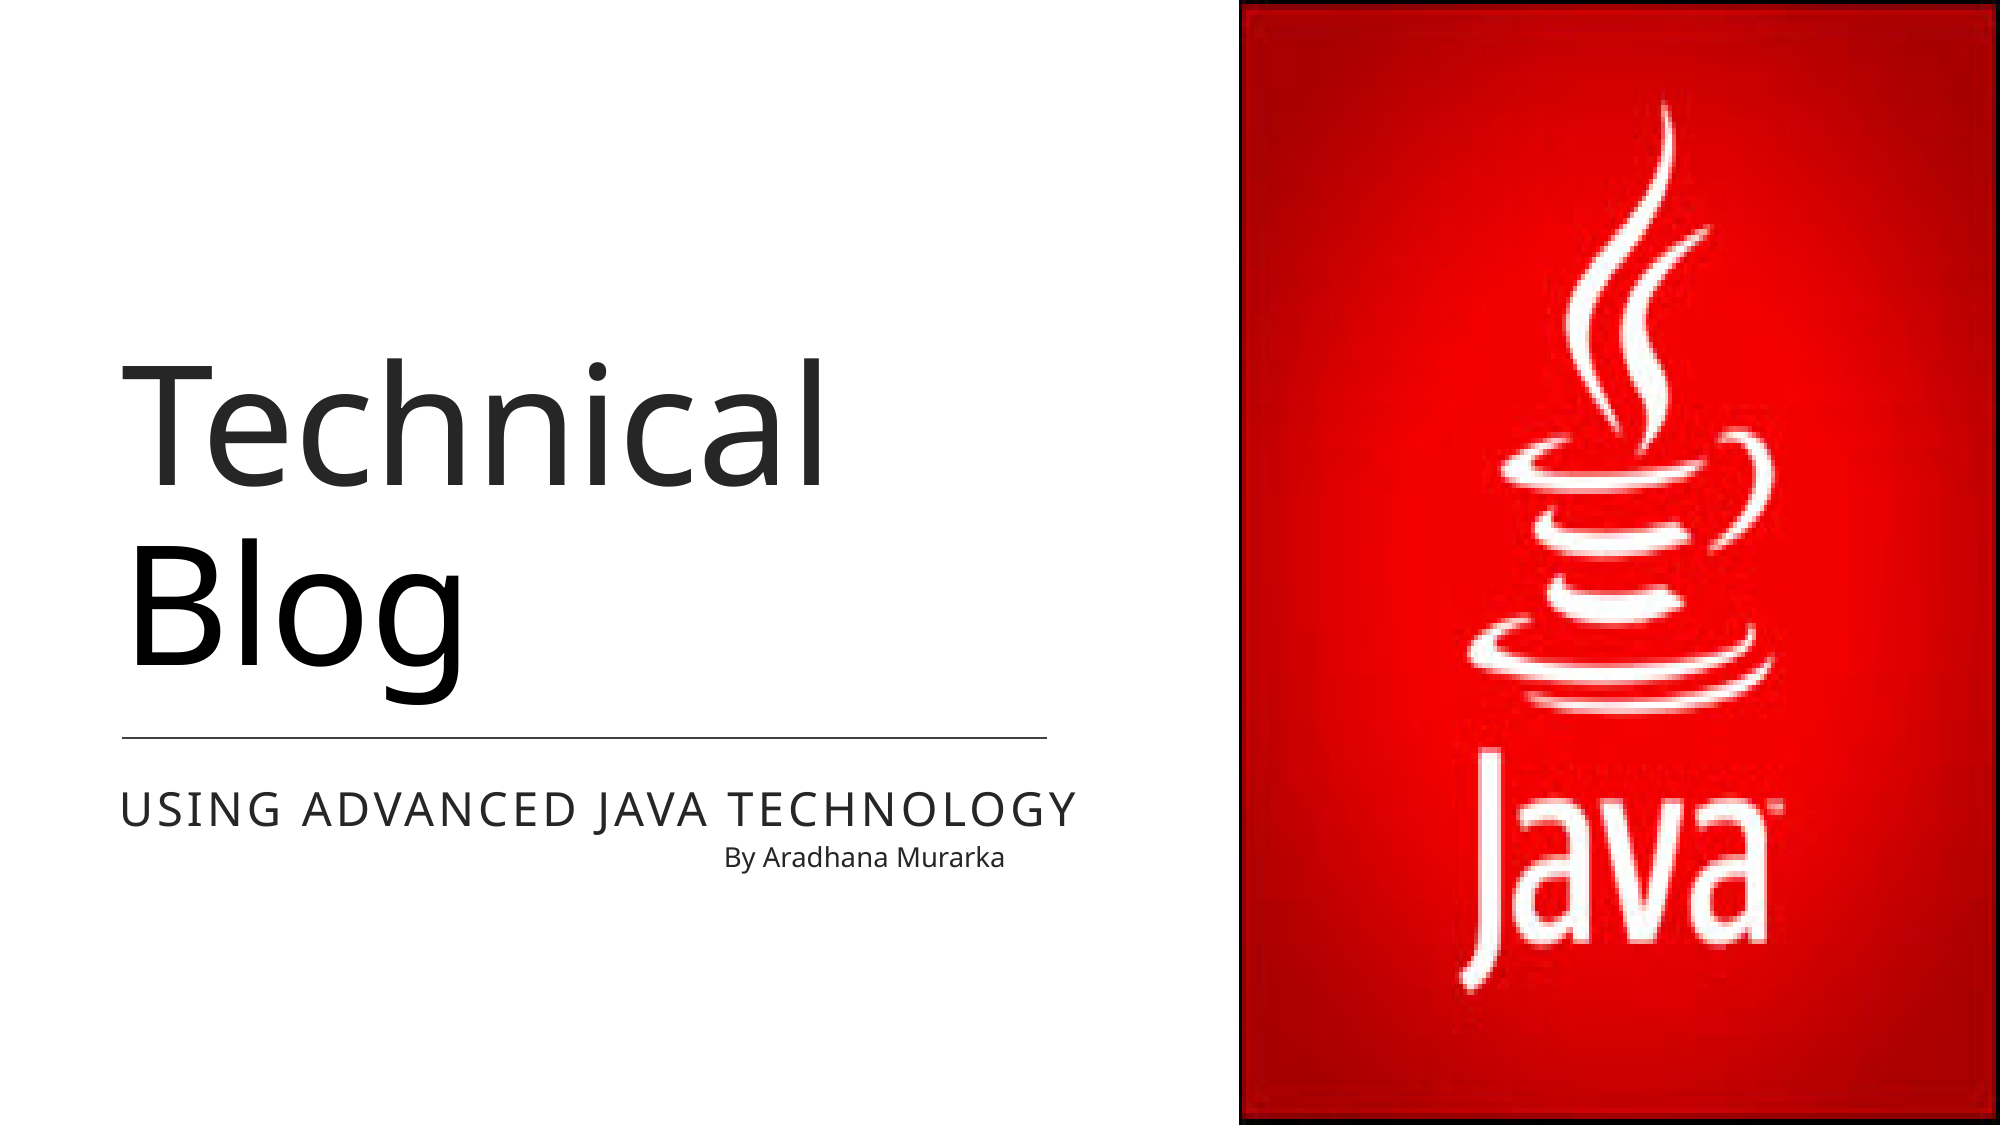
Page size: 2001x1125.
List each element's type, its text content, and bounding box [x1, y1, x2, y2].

subtitle Using advanced java technology By Aradhana Murarka [103, 766, 1133, 935]
text_box [0, 0, 1237, 1125]
title Technical Blog [106, 104, 1133, 710]
picture [1239, 0, 2000, 1125]
